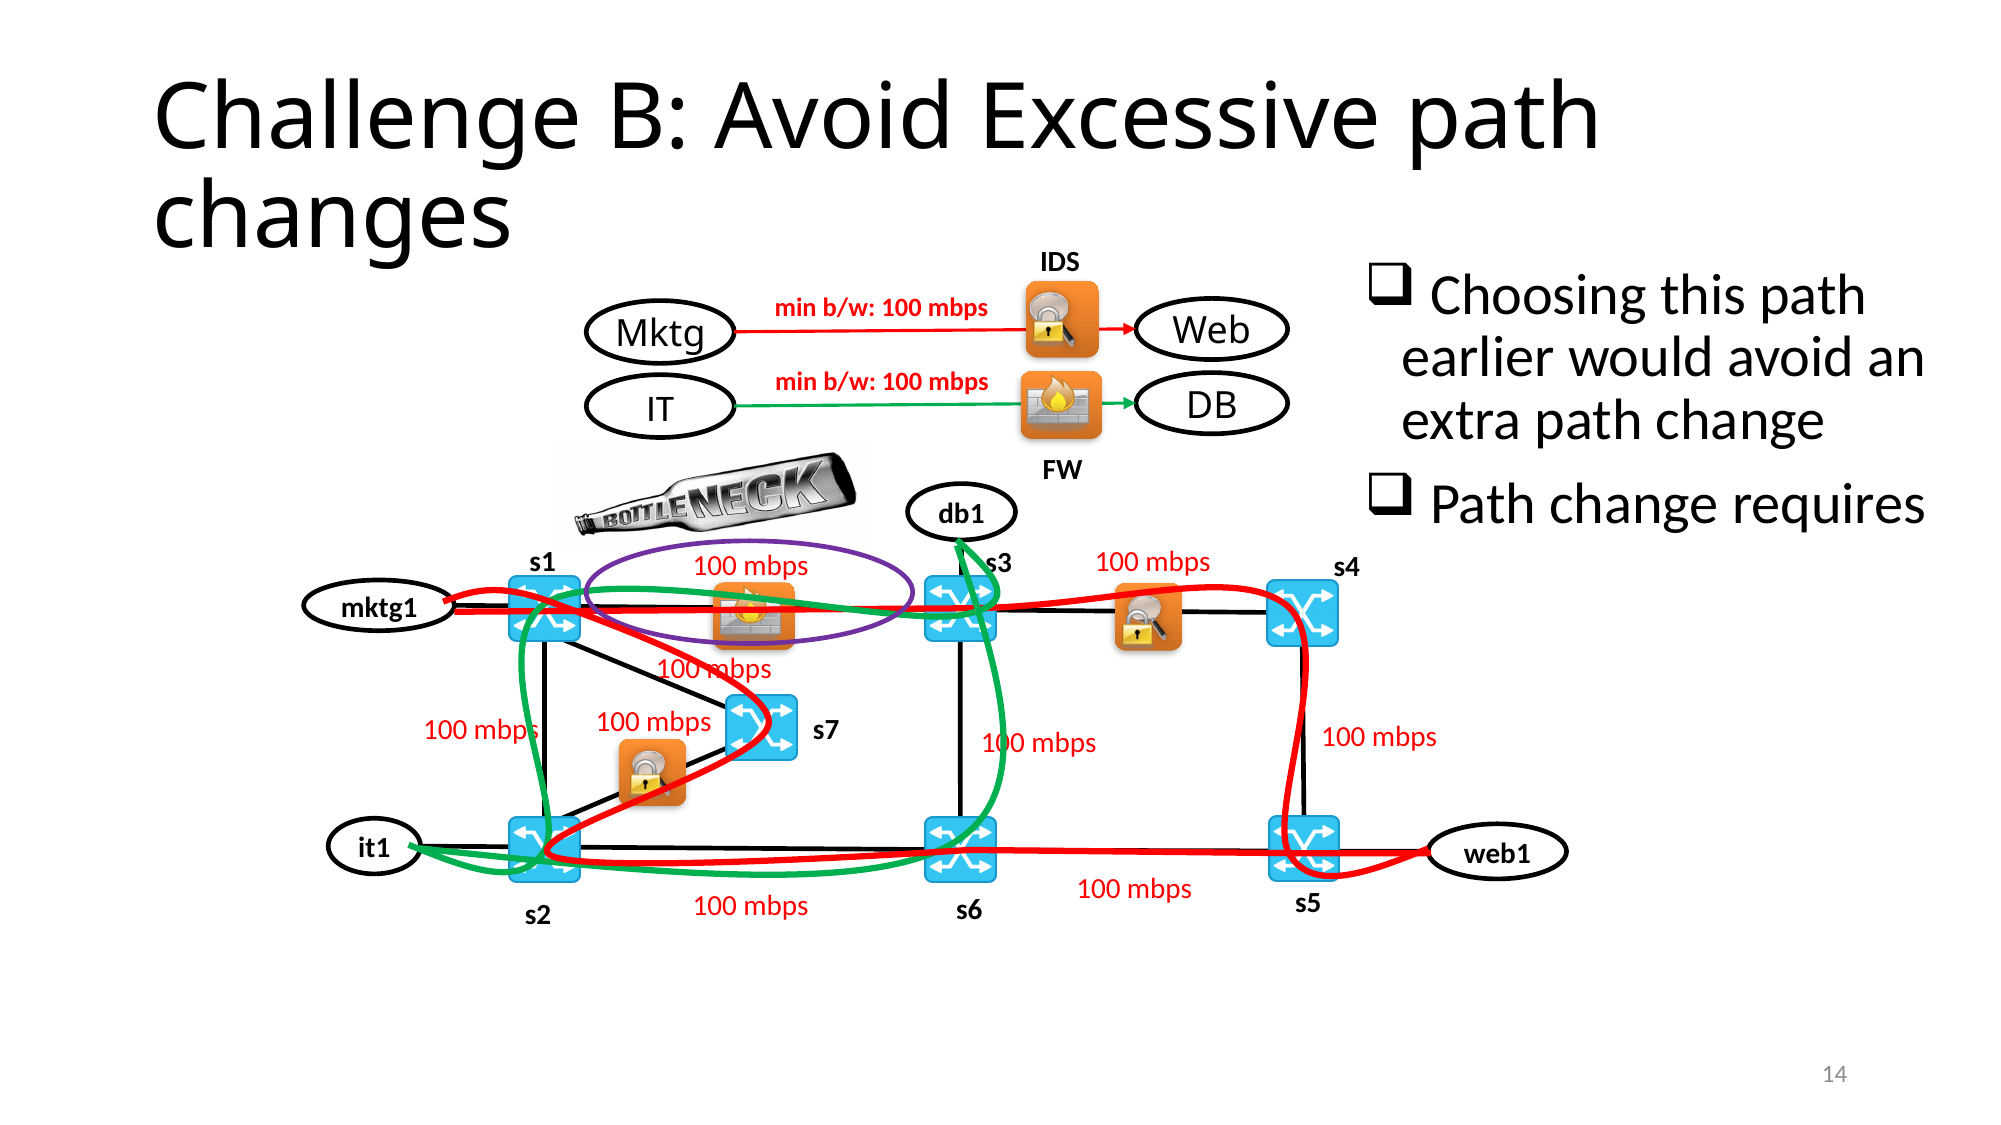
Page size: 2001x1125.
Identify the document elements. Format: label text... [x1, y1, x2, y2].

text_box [303, 483, 1567, 933]
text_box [1114, 583, 1183, 651]
text_box min b/w: 100 mbps [774, 258, 1018, 324]
picture [1115, 607, 1159, 650]
text_box IT [586, 374, 735, 438]
picture [1022, 288, 1085, 349]
text_box Web [1136, 298, 1288, 360]
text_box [713, 582, 796, 651]
text_box min b/w: 100 mbps [775, 332, 1024, 398]
text_box FW [1015, 440, 1110, 483]
text_box DB [1136, 372, 1288, 434]
text_box Mktg [586, 300, 735, 364]
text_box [618, 738, 687, 807]
list Choosing this path earlier would avoid an extra path change Path change requires [1349, 256, 2000, 907]
title Challenge B: Avoid Excessive path changes [137, 59, 1863, 278]
picture [623, 757, 668, 800]
picture [557, 440, 871, 483]
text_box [1020, 371, 1103, 439]
slide_number 14 [1412, 1042, 1863, 1103]
text_box [1105, 396, 1136, 410]
text_box IDS [1012, 232, 1107, 287]
text_box [1103, 322, 1136, 336]
text_box [1031, 281, 1100, 358]
